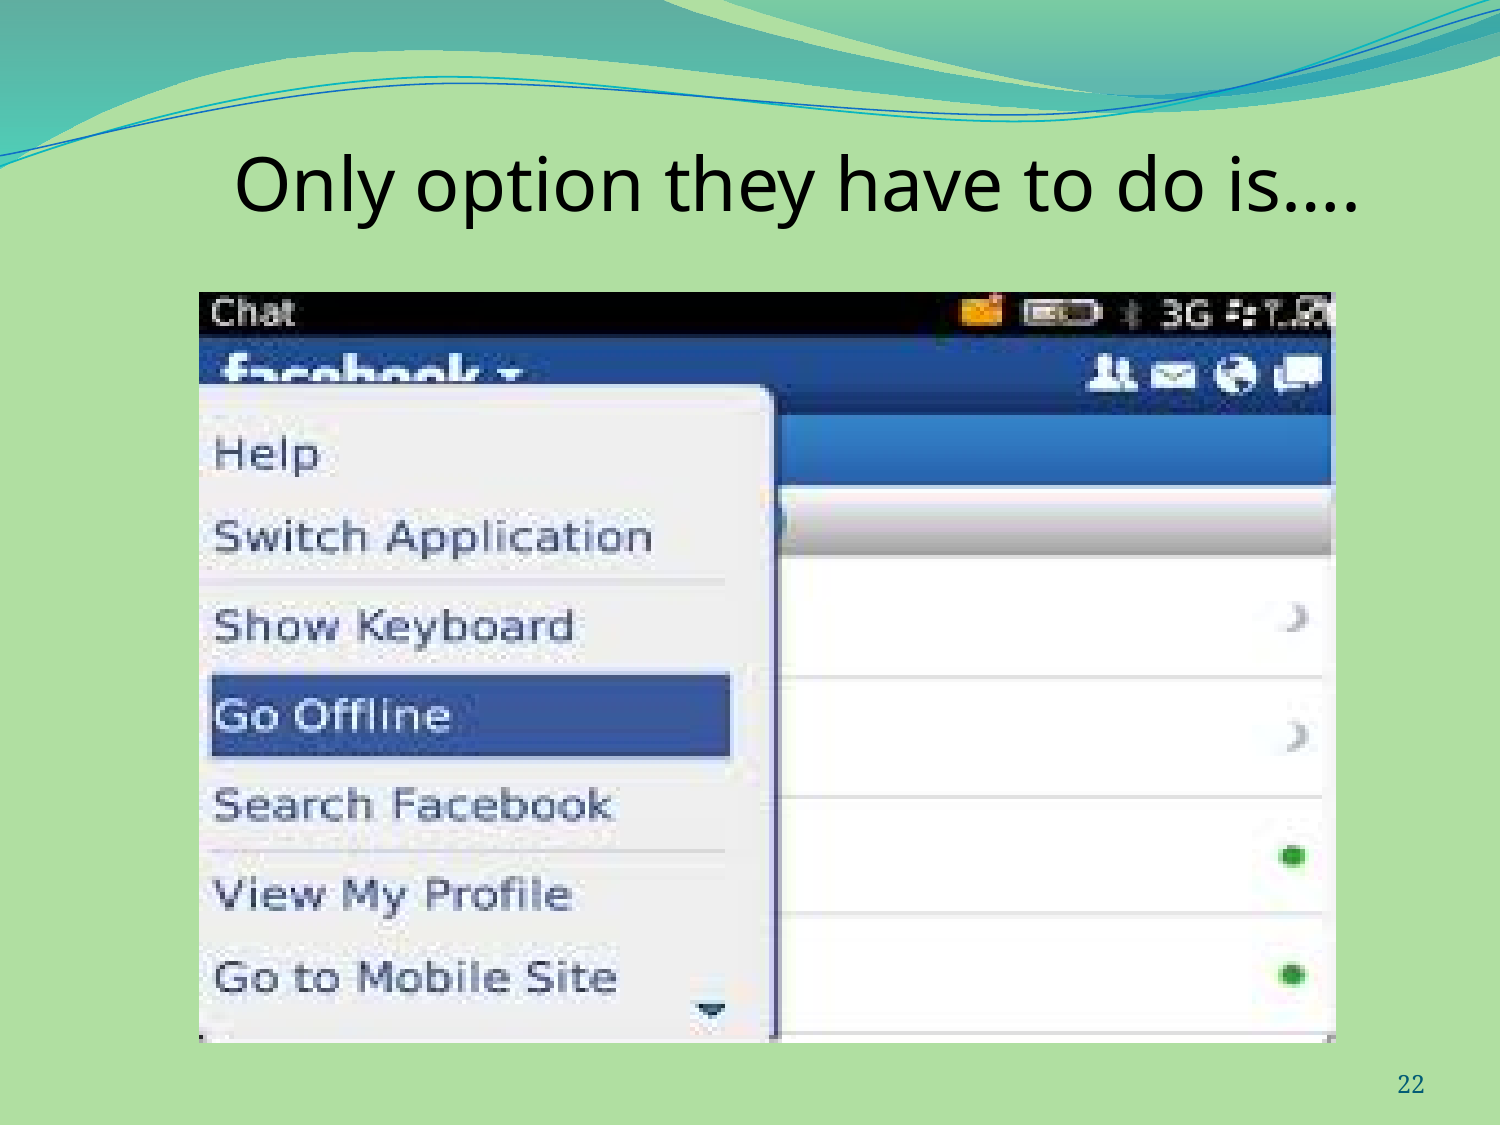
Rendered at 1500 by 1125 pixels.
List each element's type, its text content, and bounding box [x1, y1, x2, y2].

picture [198, 292, 1337, 1044]
slide_number 22 [1299, 1042, 1425, 1103]
text_box Only option they have to do is…. [82, 128, 1442, 234]
